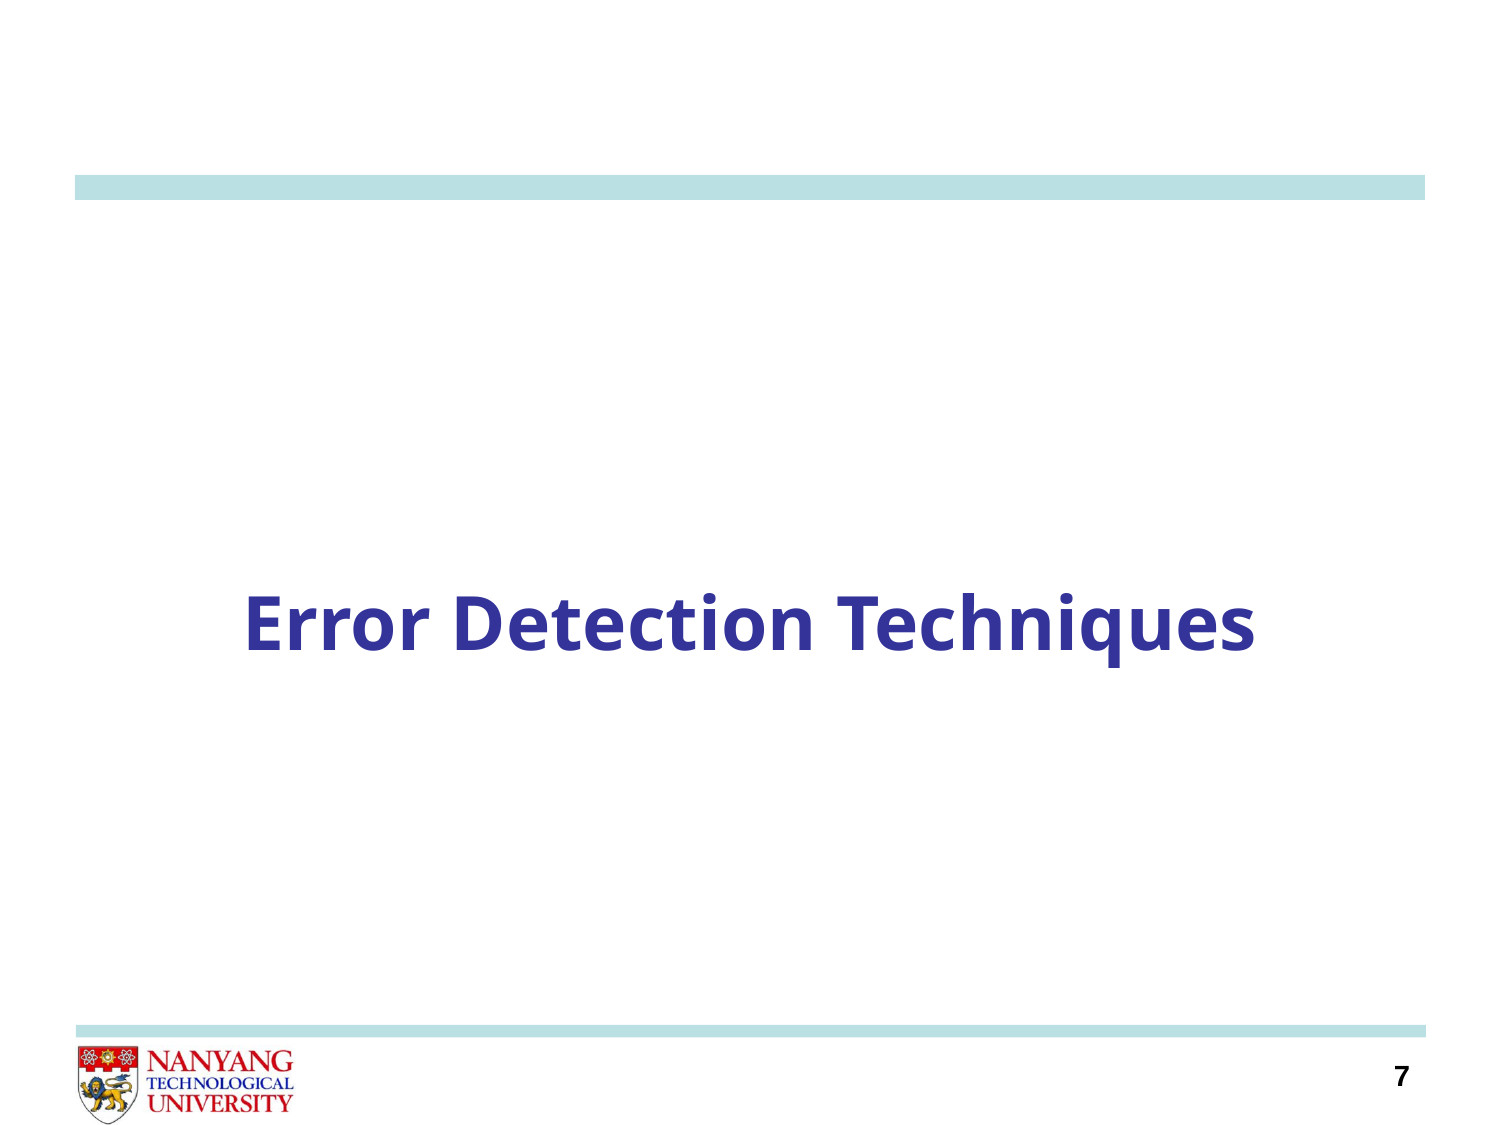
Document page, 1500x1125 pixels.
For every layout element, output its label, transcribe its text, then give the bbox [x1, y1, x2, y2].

title Error Detection Techniques [112, 499, 1388, 742]
slide_number 7 [1324, 1049, 1426, 1113]
picture [75, 1045, 296, 1125]
